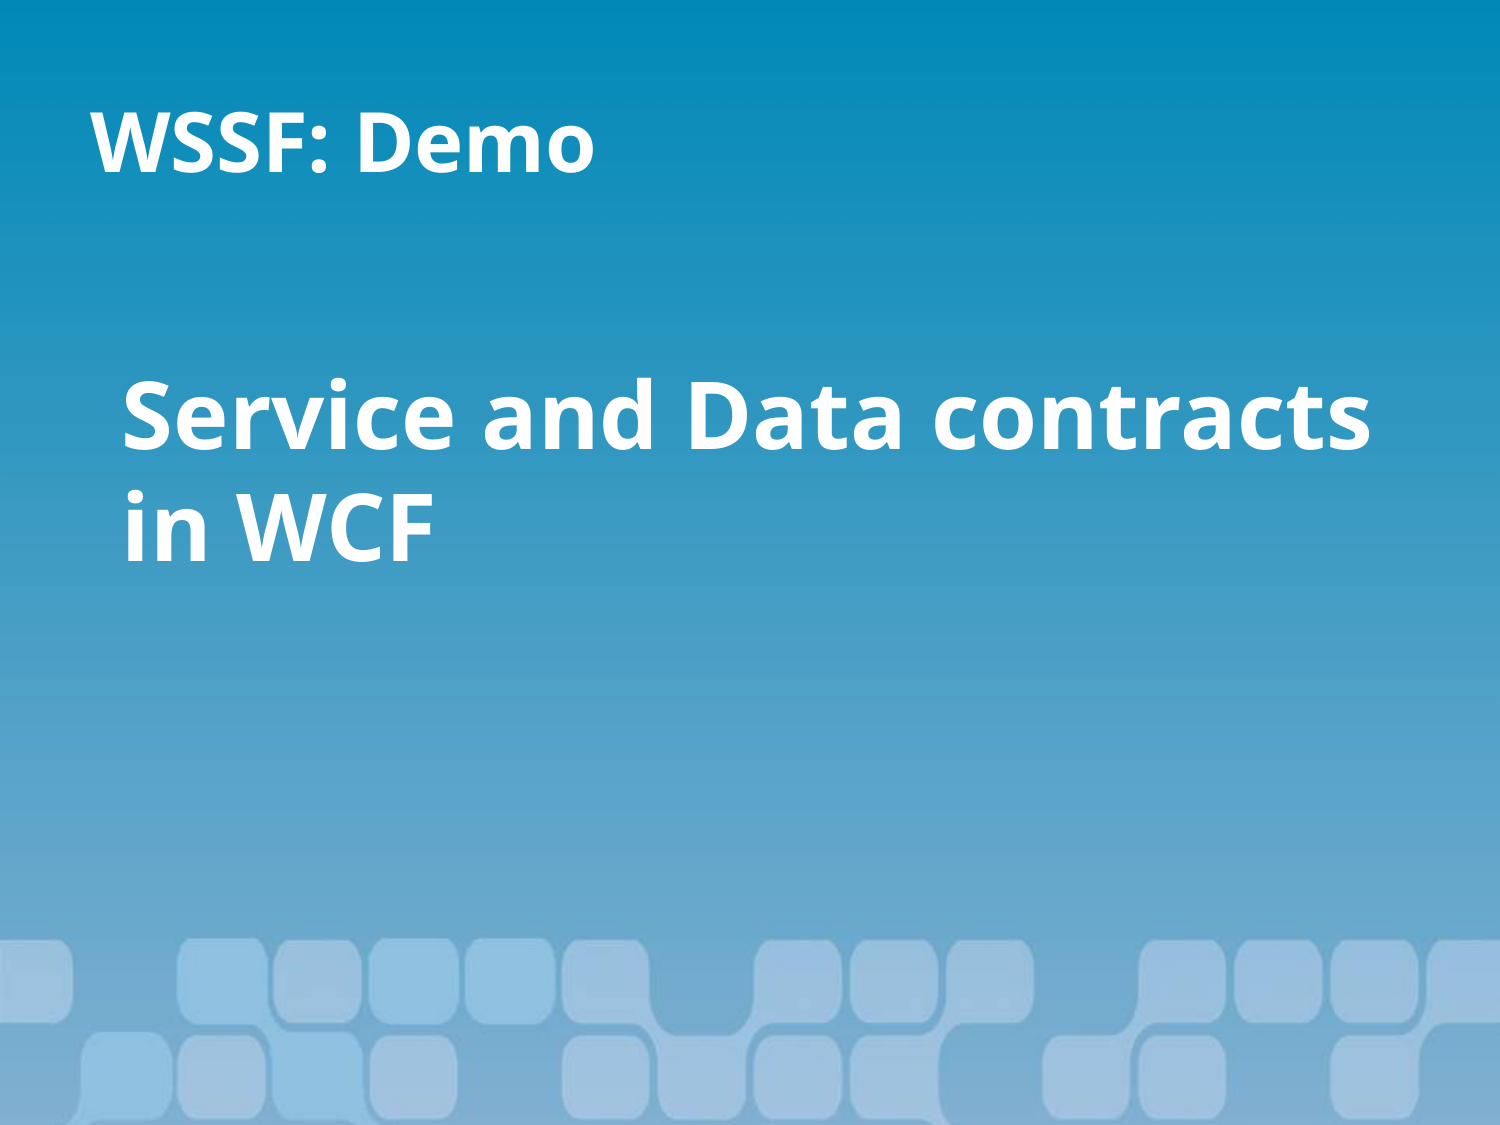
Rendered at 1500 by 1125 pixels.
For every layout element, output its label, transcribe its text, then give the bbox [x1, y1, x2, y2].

text_box WSSF: Demo [74, 45, 1425, 233]
picture [0, 149, 1500, 1125]
title Service and Data contracts in WCF [106, 280, 1390, 655]
